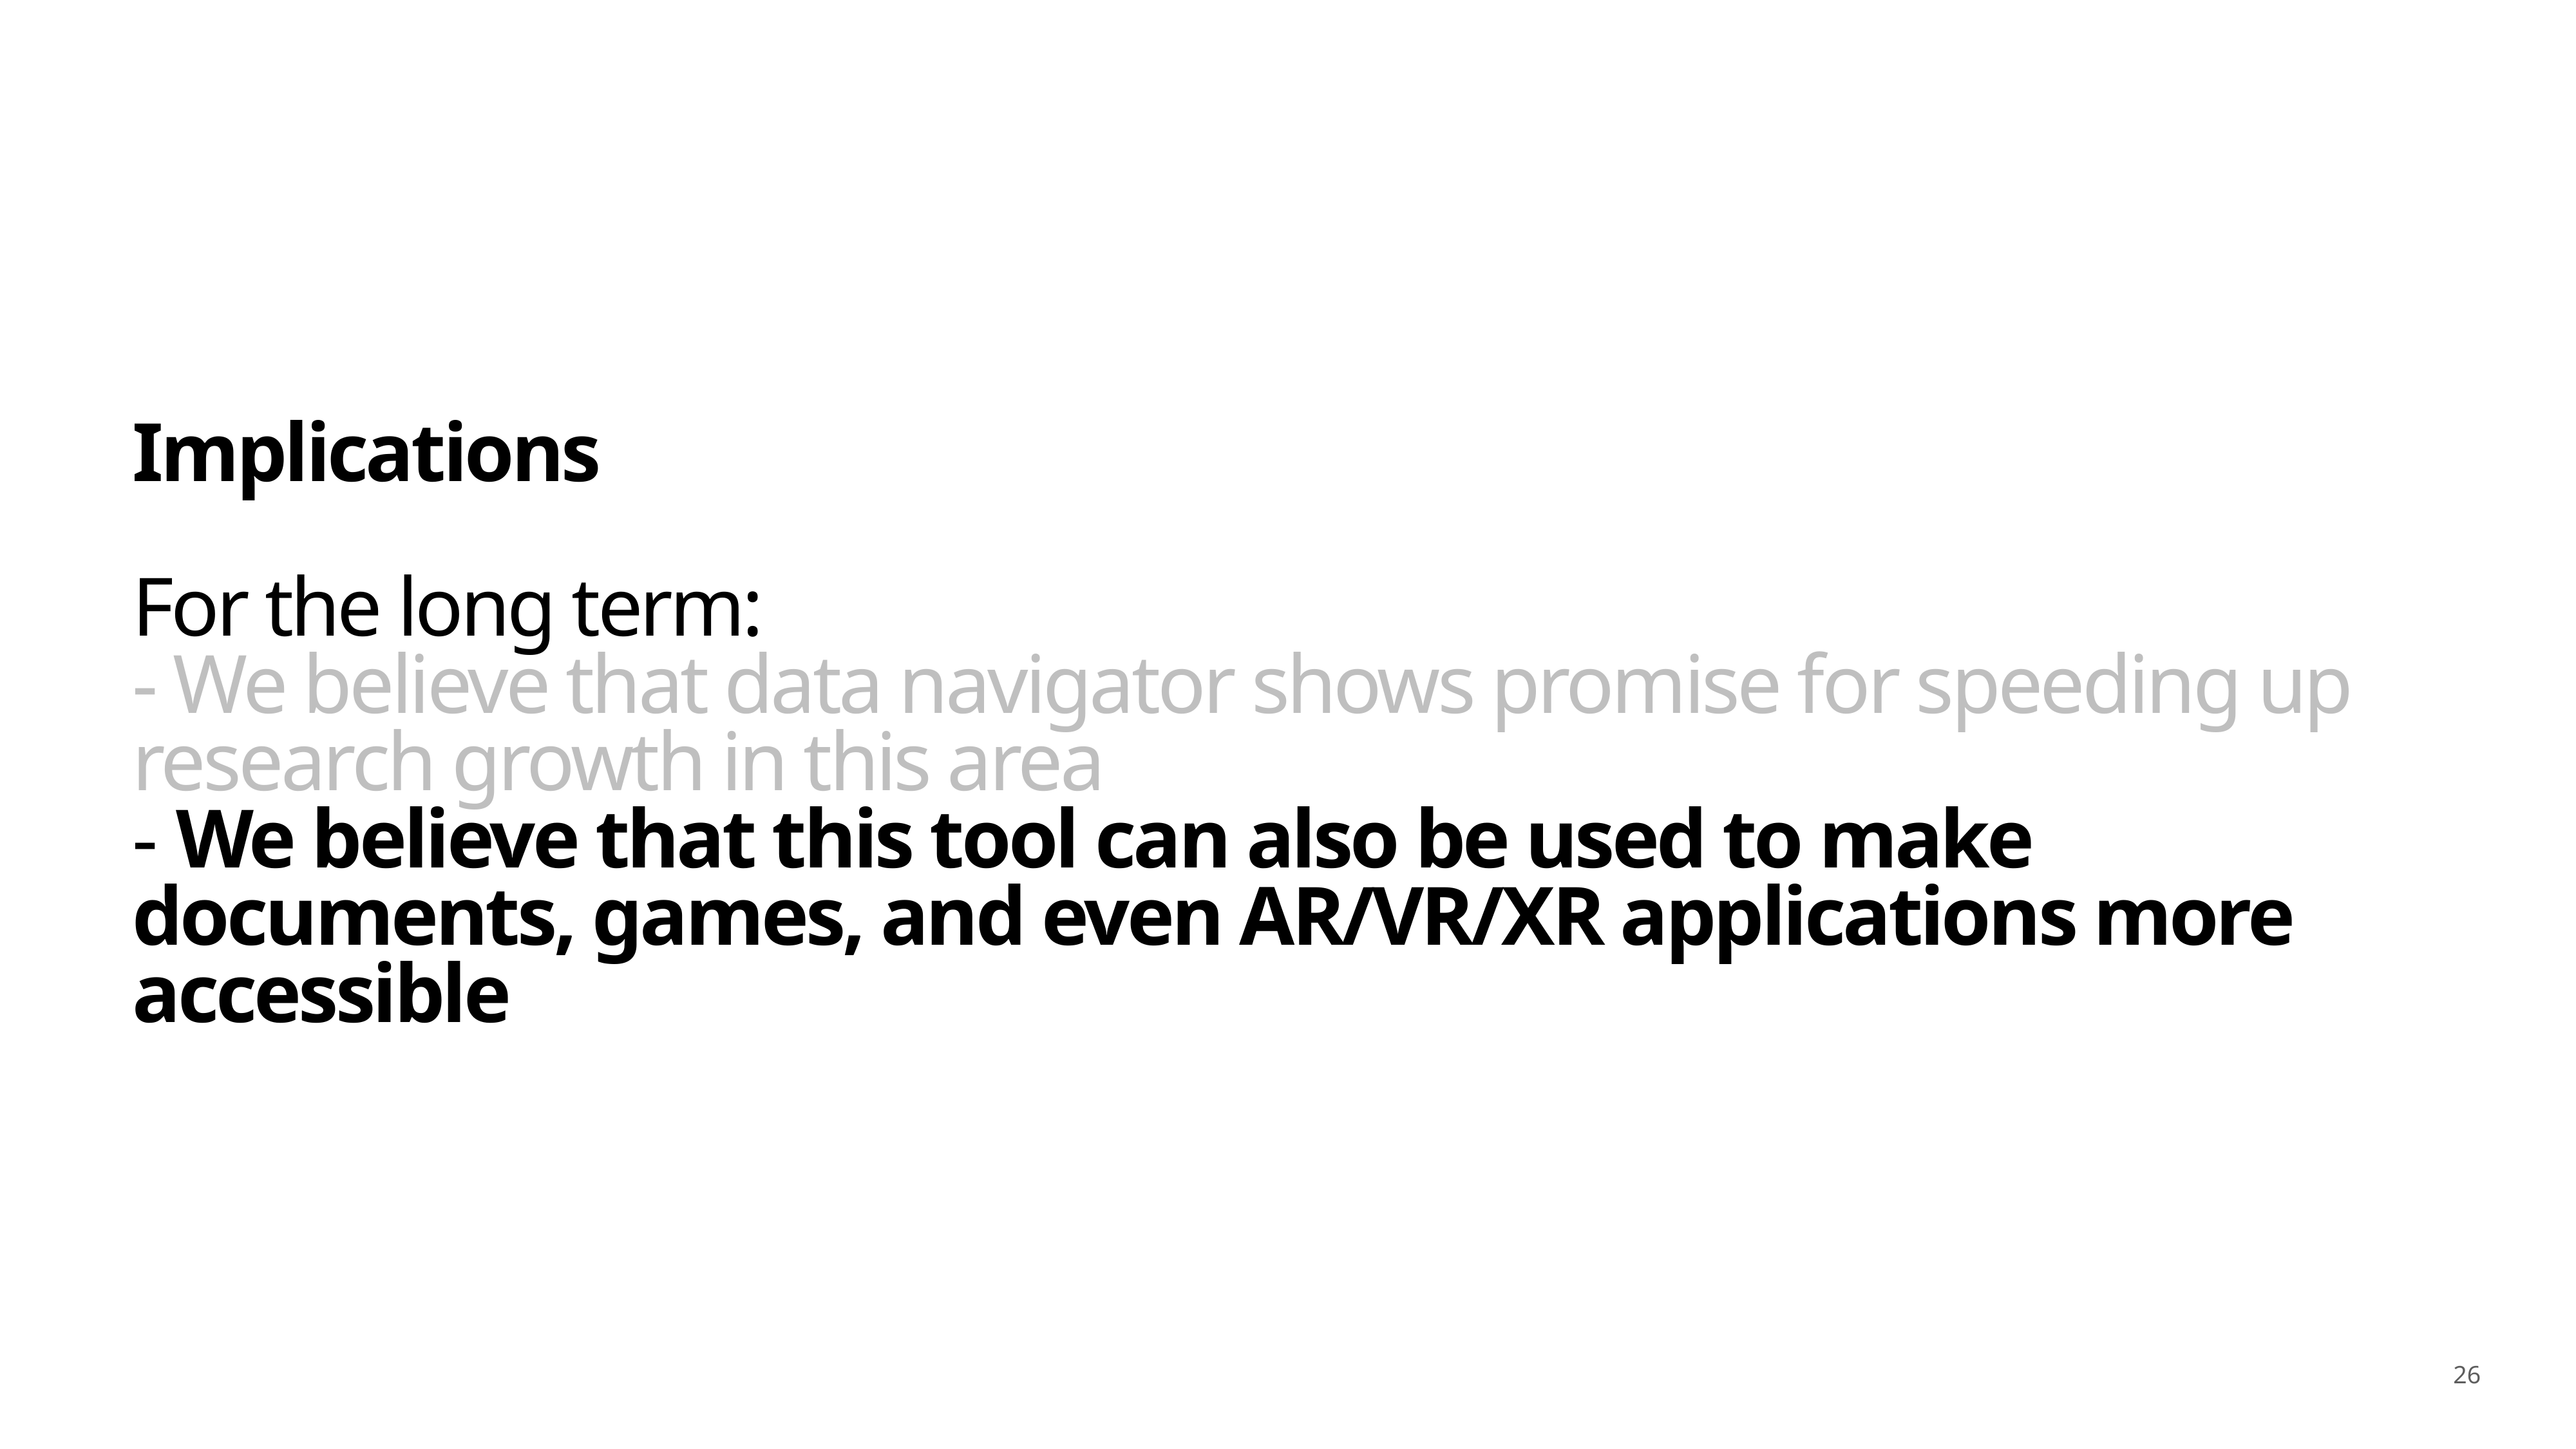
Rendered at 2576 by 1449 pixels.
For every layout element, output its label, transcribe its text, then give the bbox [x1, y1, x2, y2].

title Implications For the long term: - We believe that data navigator shows promise for speeding up research growth in this area - We believe that this tool can also be used to make documents, games, and even AR/VR/XR applications more accessible [126, 198, 2425, 1259]
text_box 26 [2423, 1354, 2488, 1422]
